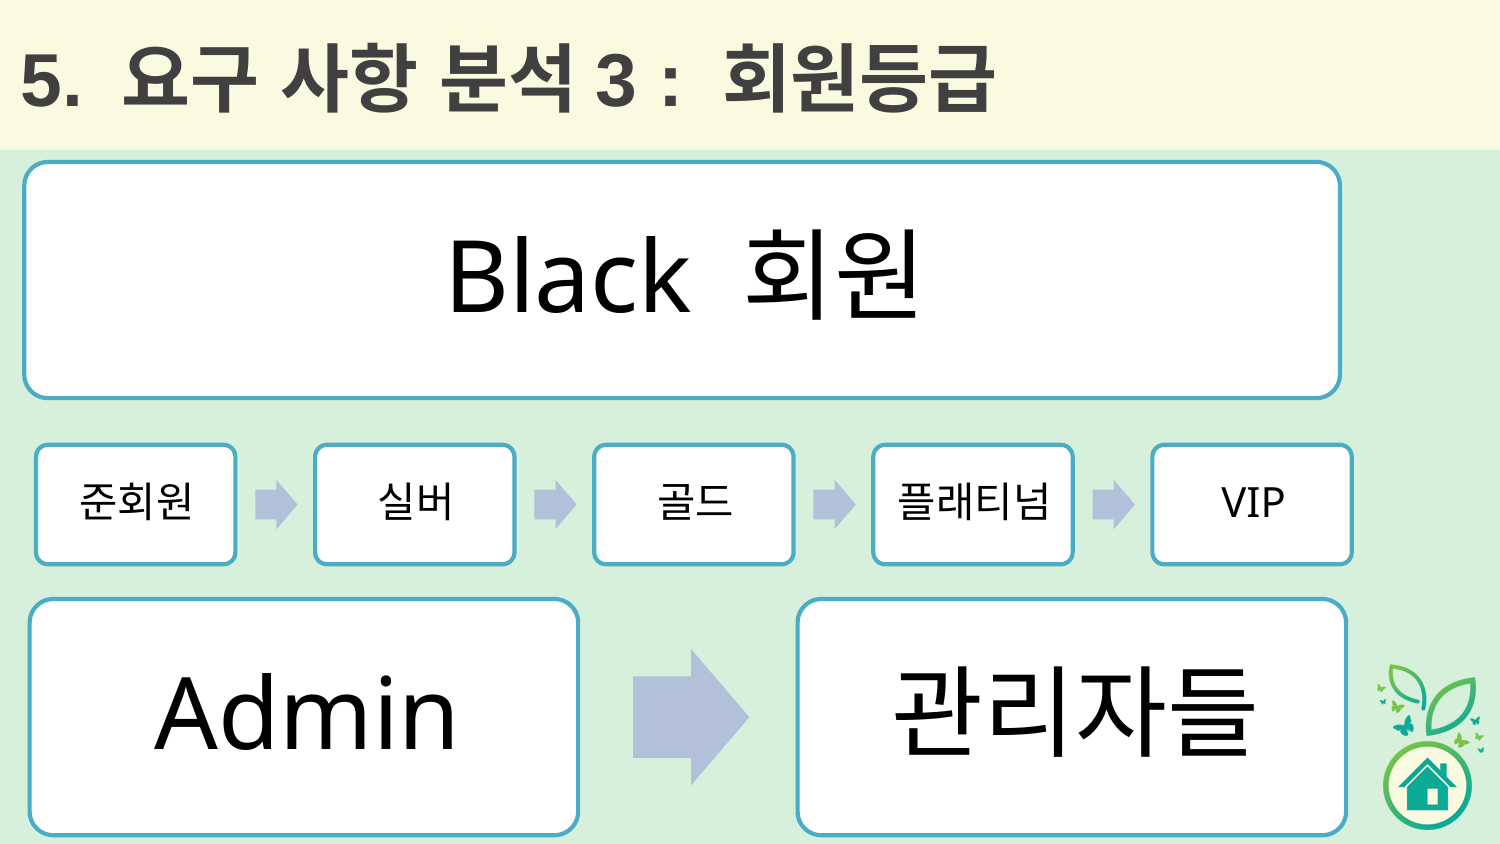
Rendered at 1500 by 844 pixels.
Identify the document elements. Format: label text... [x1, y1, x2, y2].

picture [0, 0, 1500, 844]
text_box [35, 386, 1353, 623]
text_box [23, 161, 1341, 399]
title 5. 요구 사항 분석3 : 회원등급 [5, 0, 1317, 157]
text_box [29, 598, 1347, 836]
